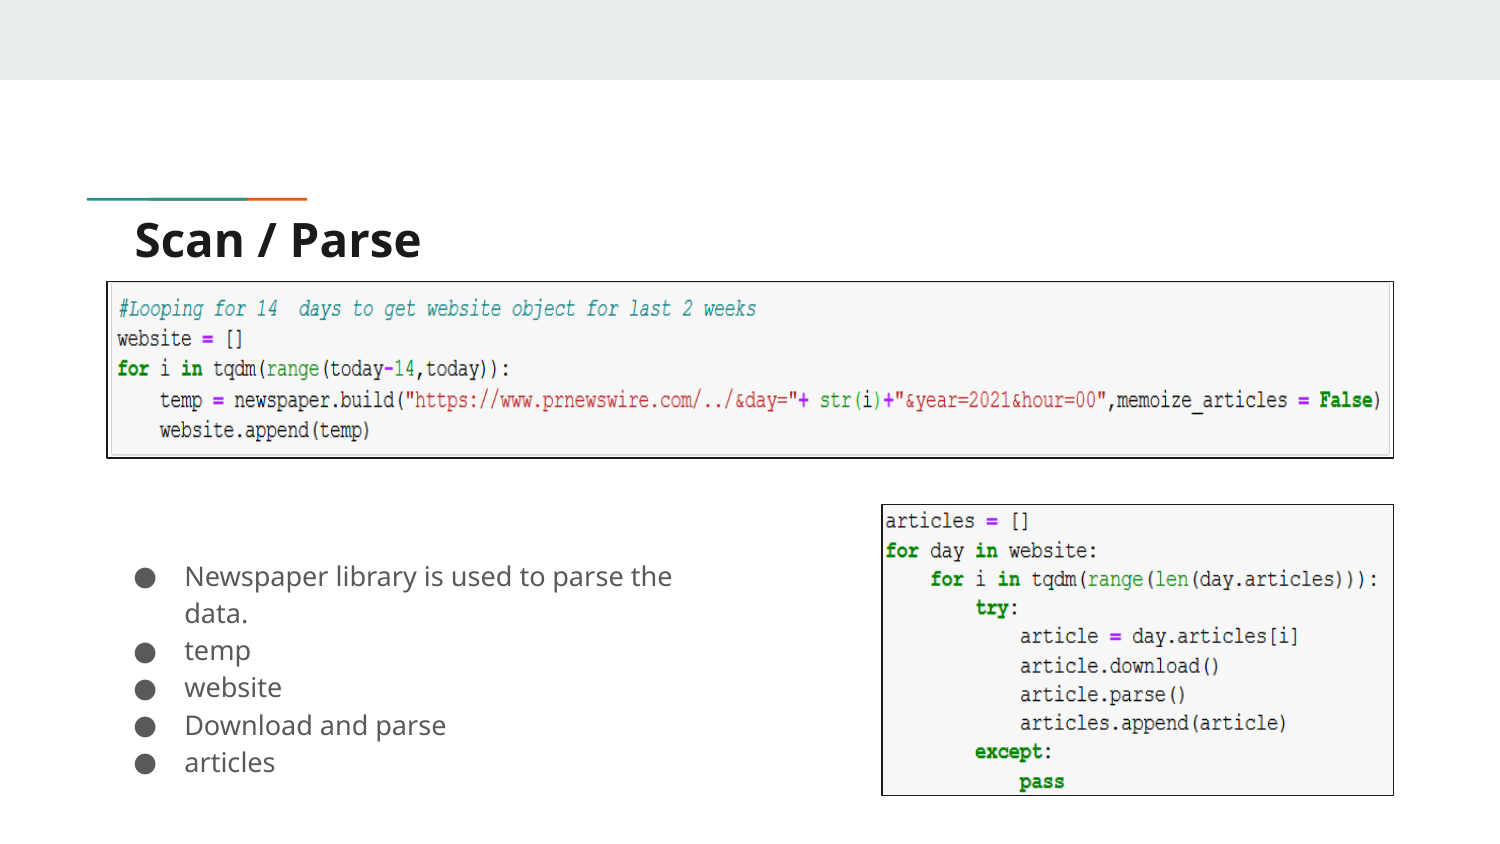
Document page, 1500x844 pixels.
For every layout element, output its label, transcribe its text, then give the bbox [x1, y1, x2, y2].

list Newspaper library is used to parse the data. temp website Download and parse articles [94, 539, 738, 795]
title Scan / Parse [119, 194, 1381, 280]
picture [882, 505, 1393, 796]
picture [107, 282, 1393, 458]
